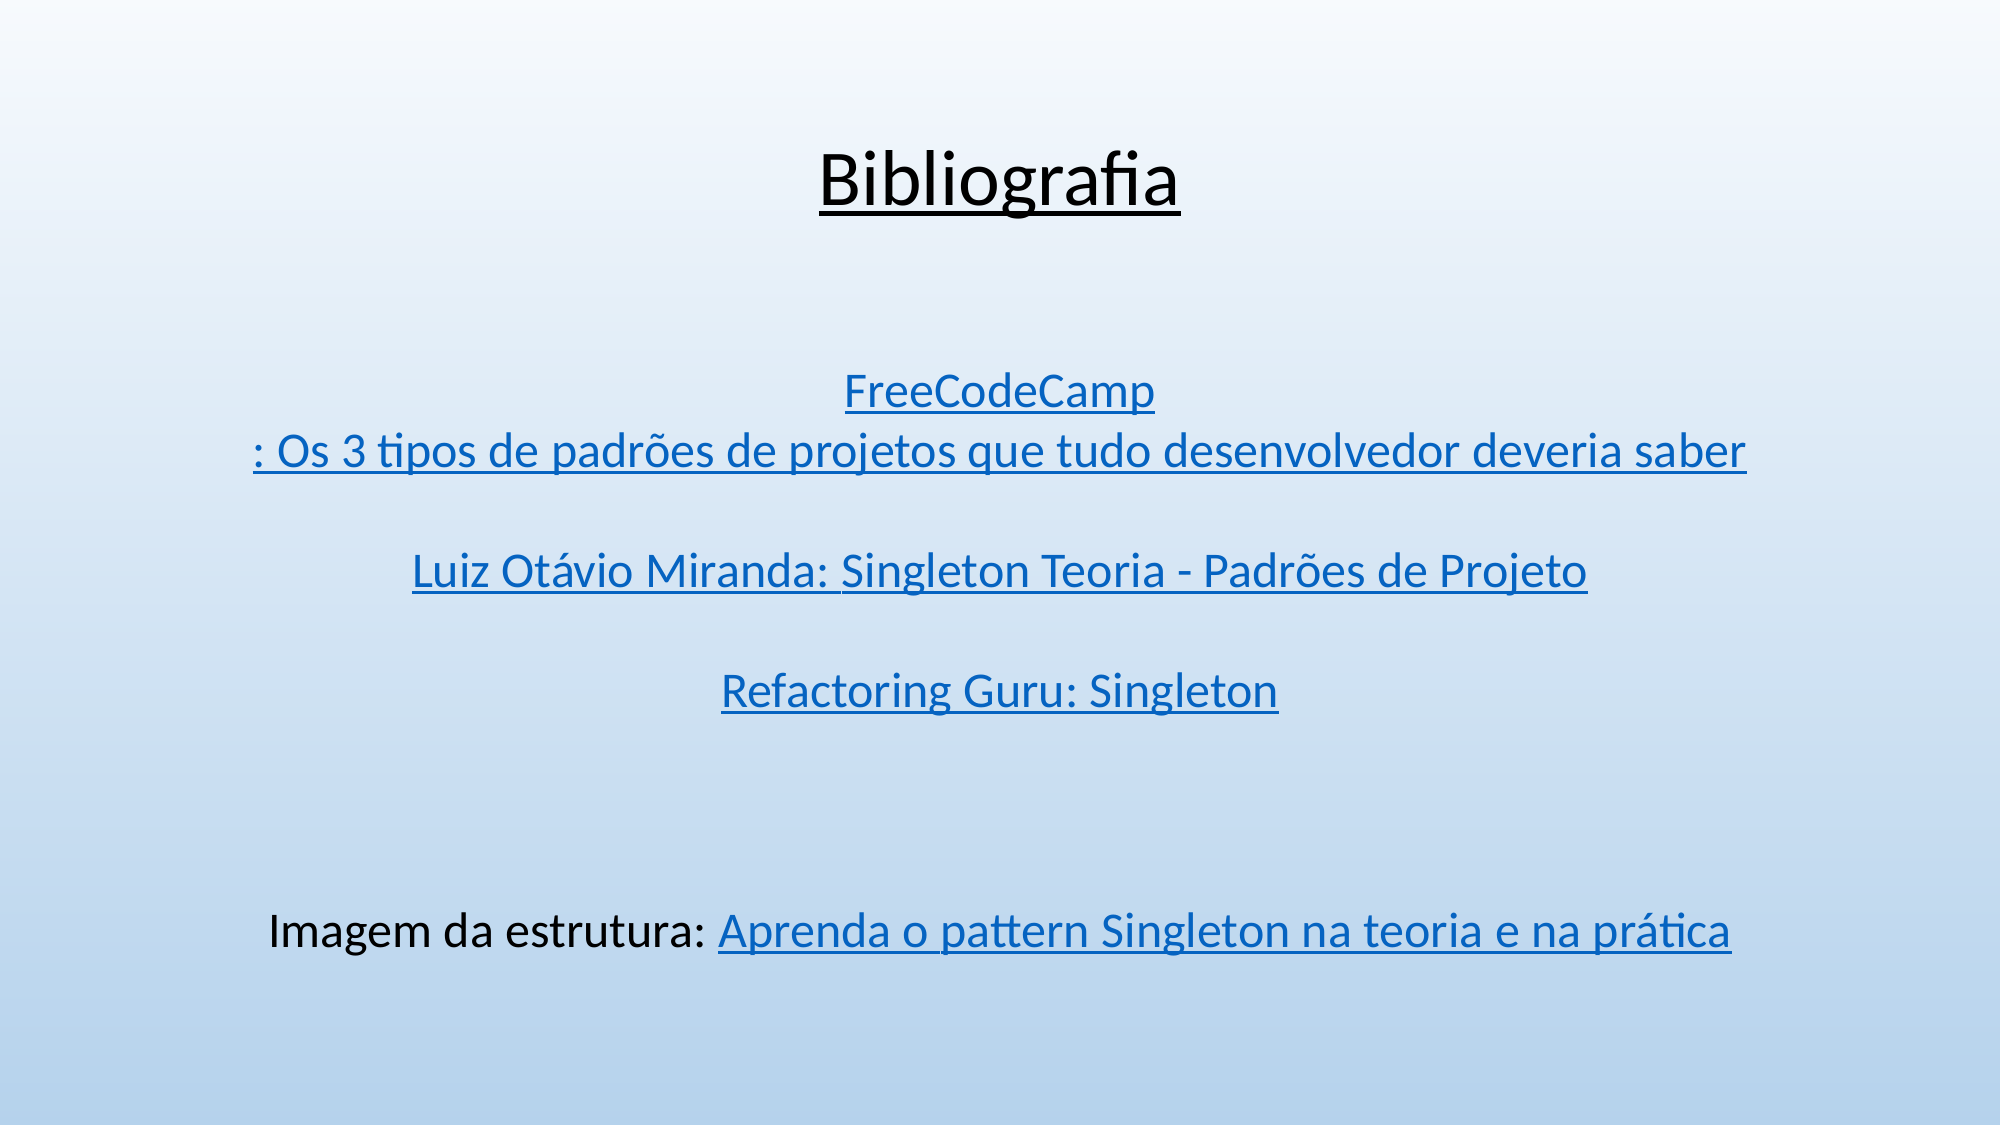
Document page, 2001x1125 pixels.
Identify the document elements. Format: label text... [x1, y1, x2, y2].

text_box FreeCodeCamp: Os 3 tipos de padrões de projetos que tudo desenvolvedor deveria saber Luiz Otávio Miranda: Singleton Teoria - Padrões de Projeto Refactoring Guru: Singleton Imagem da estrutura: Aprenda o pattern Singleton na teoria e na prática [184, 230, 1816, 1125]
text_box Bibliografia [654, 119, 1346, 230]
